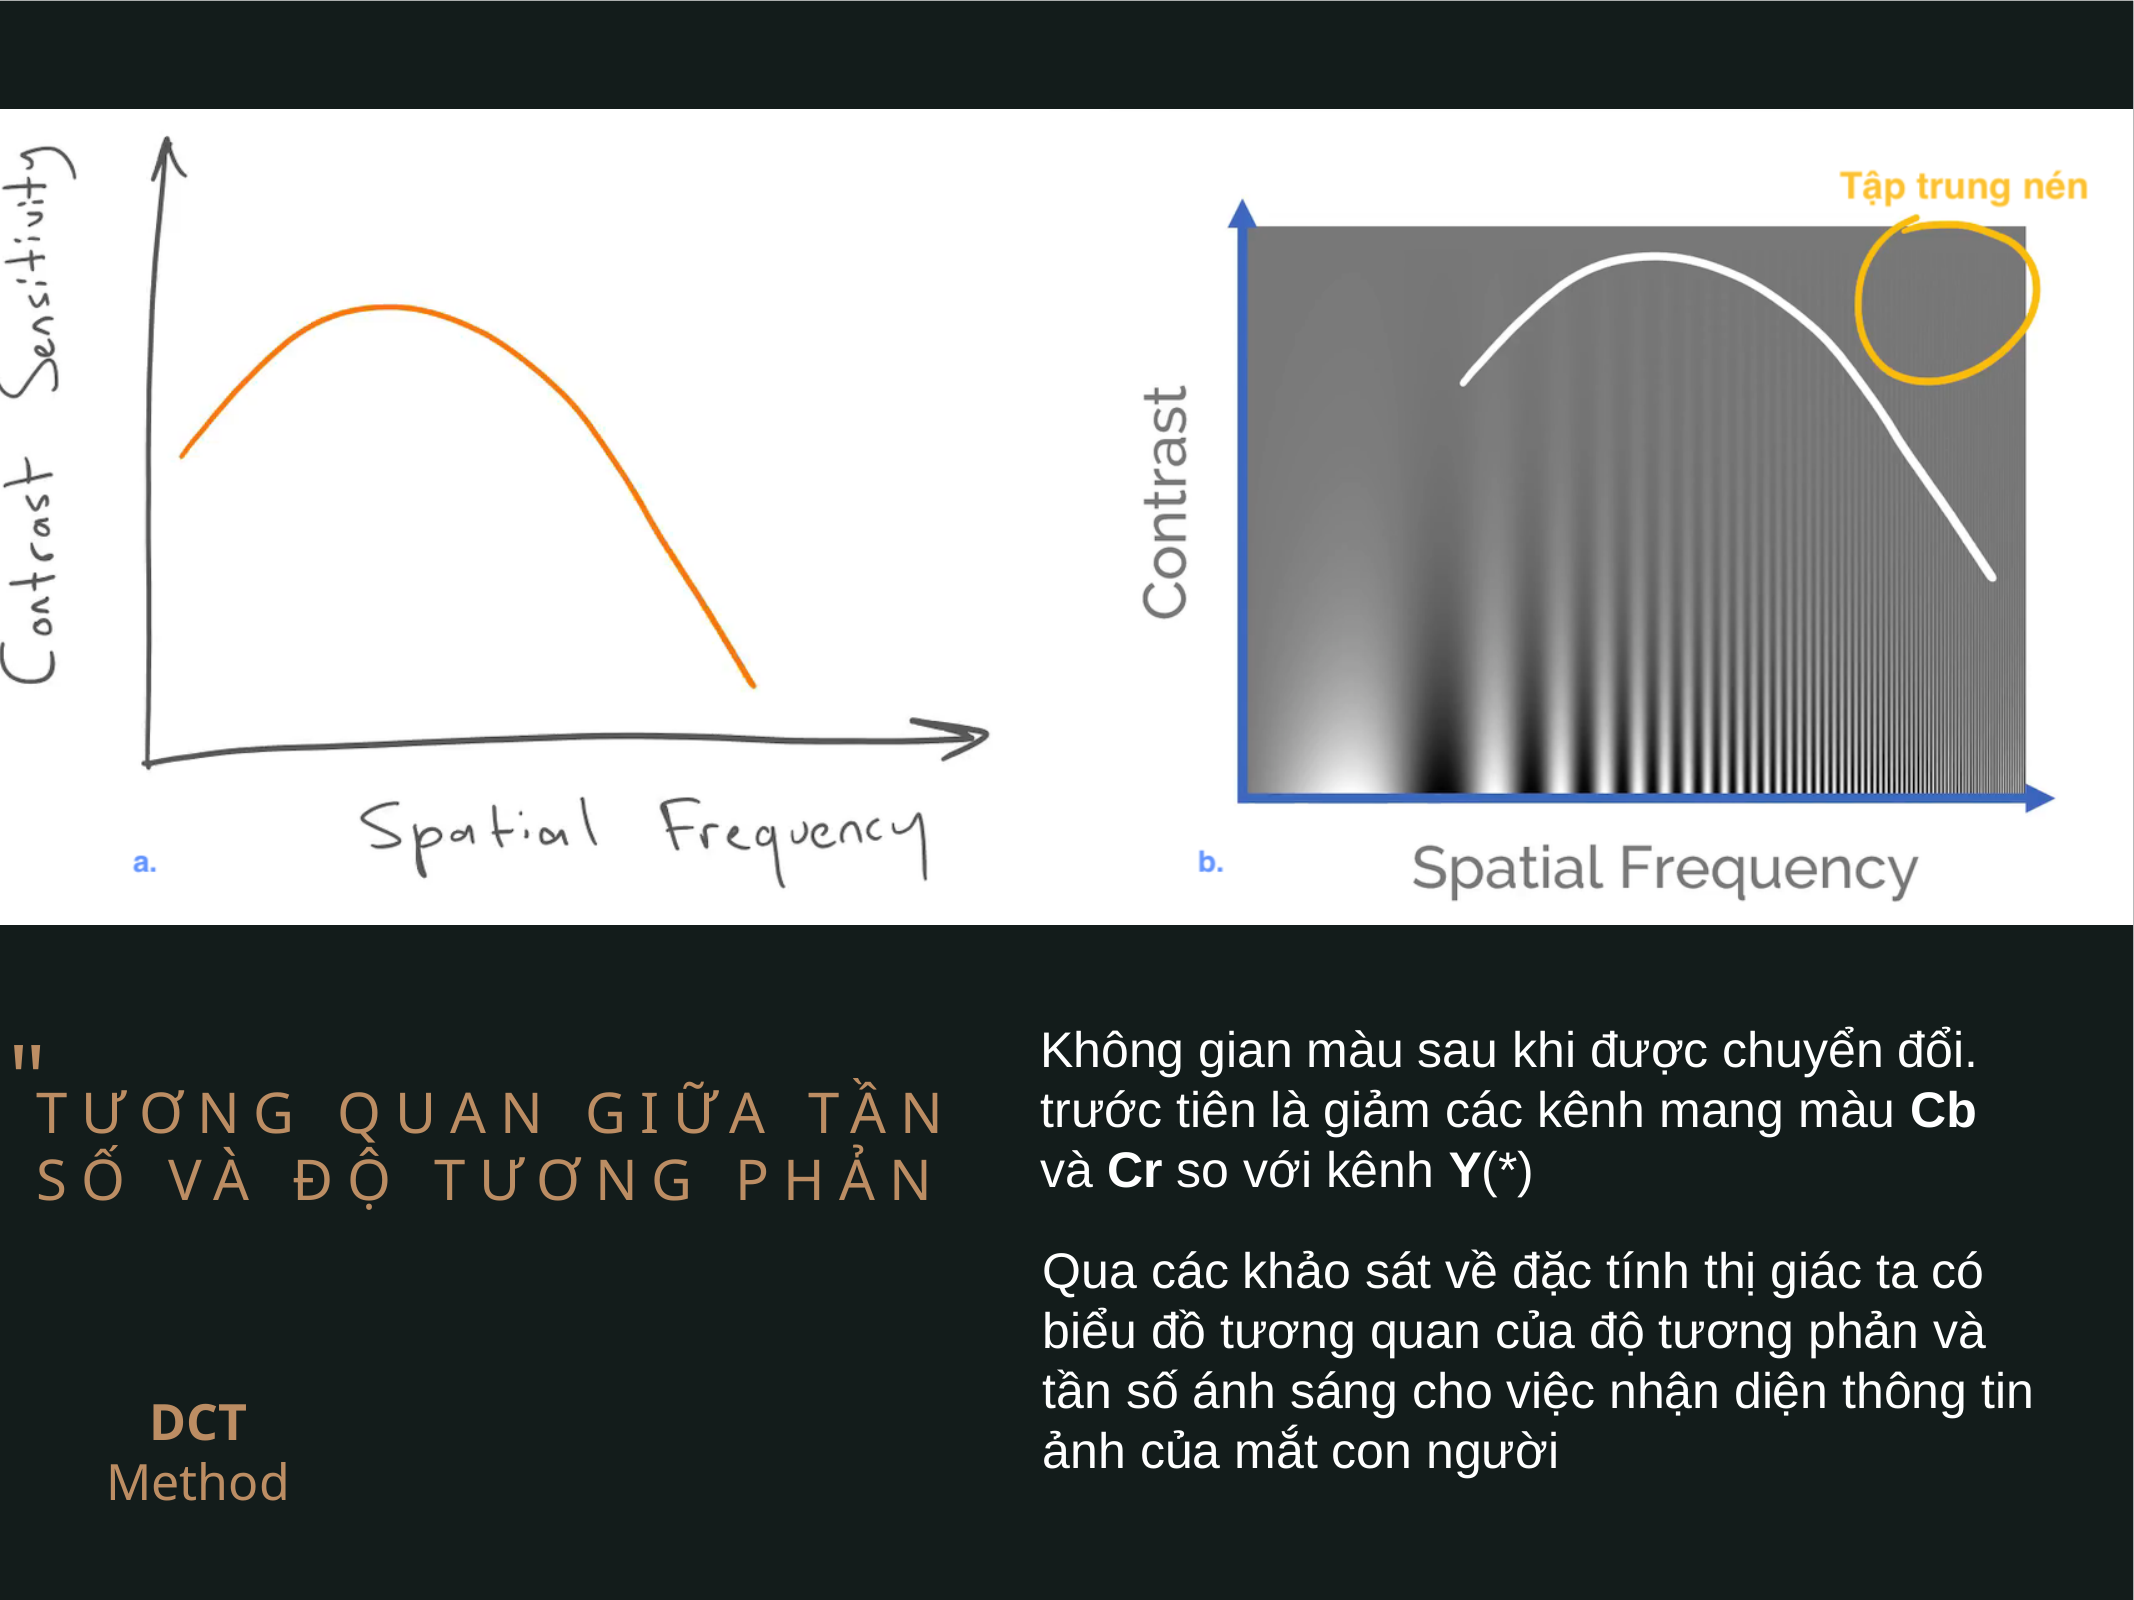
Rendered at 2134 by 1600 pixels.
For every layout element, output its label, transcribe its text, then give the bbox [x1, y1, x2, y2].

list DCT Method [51, 1410, 345, 1490]
picture [0, 109, 2134, 926]
list " [0, 1013, 81, 1137]
list Tương Quan giữa tần số và độ tương phản [27, 1033, 994, 1256]
text_box Qua các khảo sát về đặc tính thị giác ta có biểu đồ tương quan của độ tương phản và tần số ánh sáng cho việc nhận diện thông tin ảnh của mắt con người [1034, 1230, 2052, 1487]
list Không gian màu sau khi được chuyển đổi. trước tiên là giảm các kênh mang màu Cb và Cr so với kênh Y(*) [1031, 1007, 2050, 1208]
